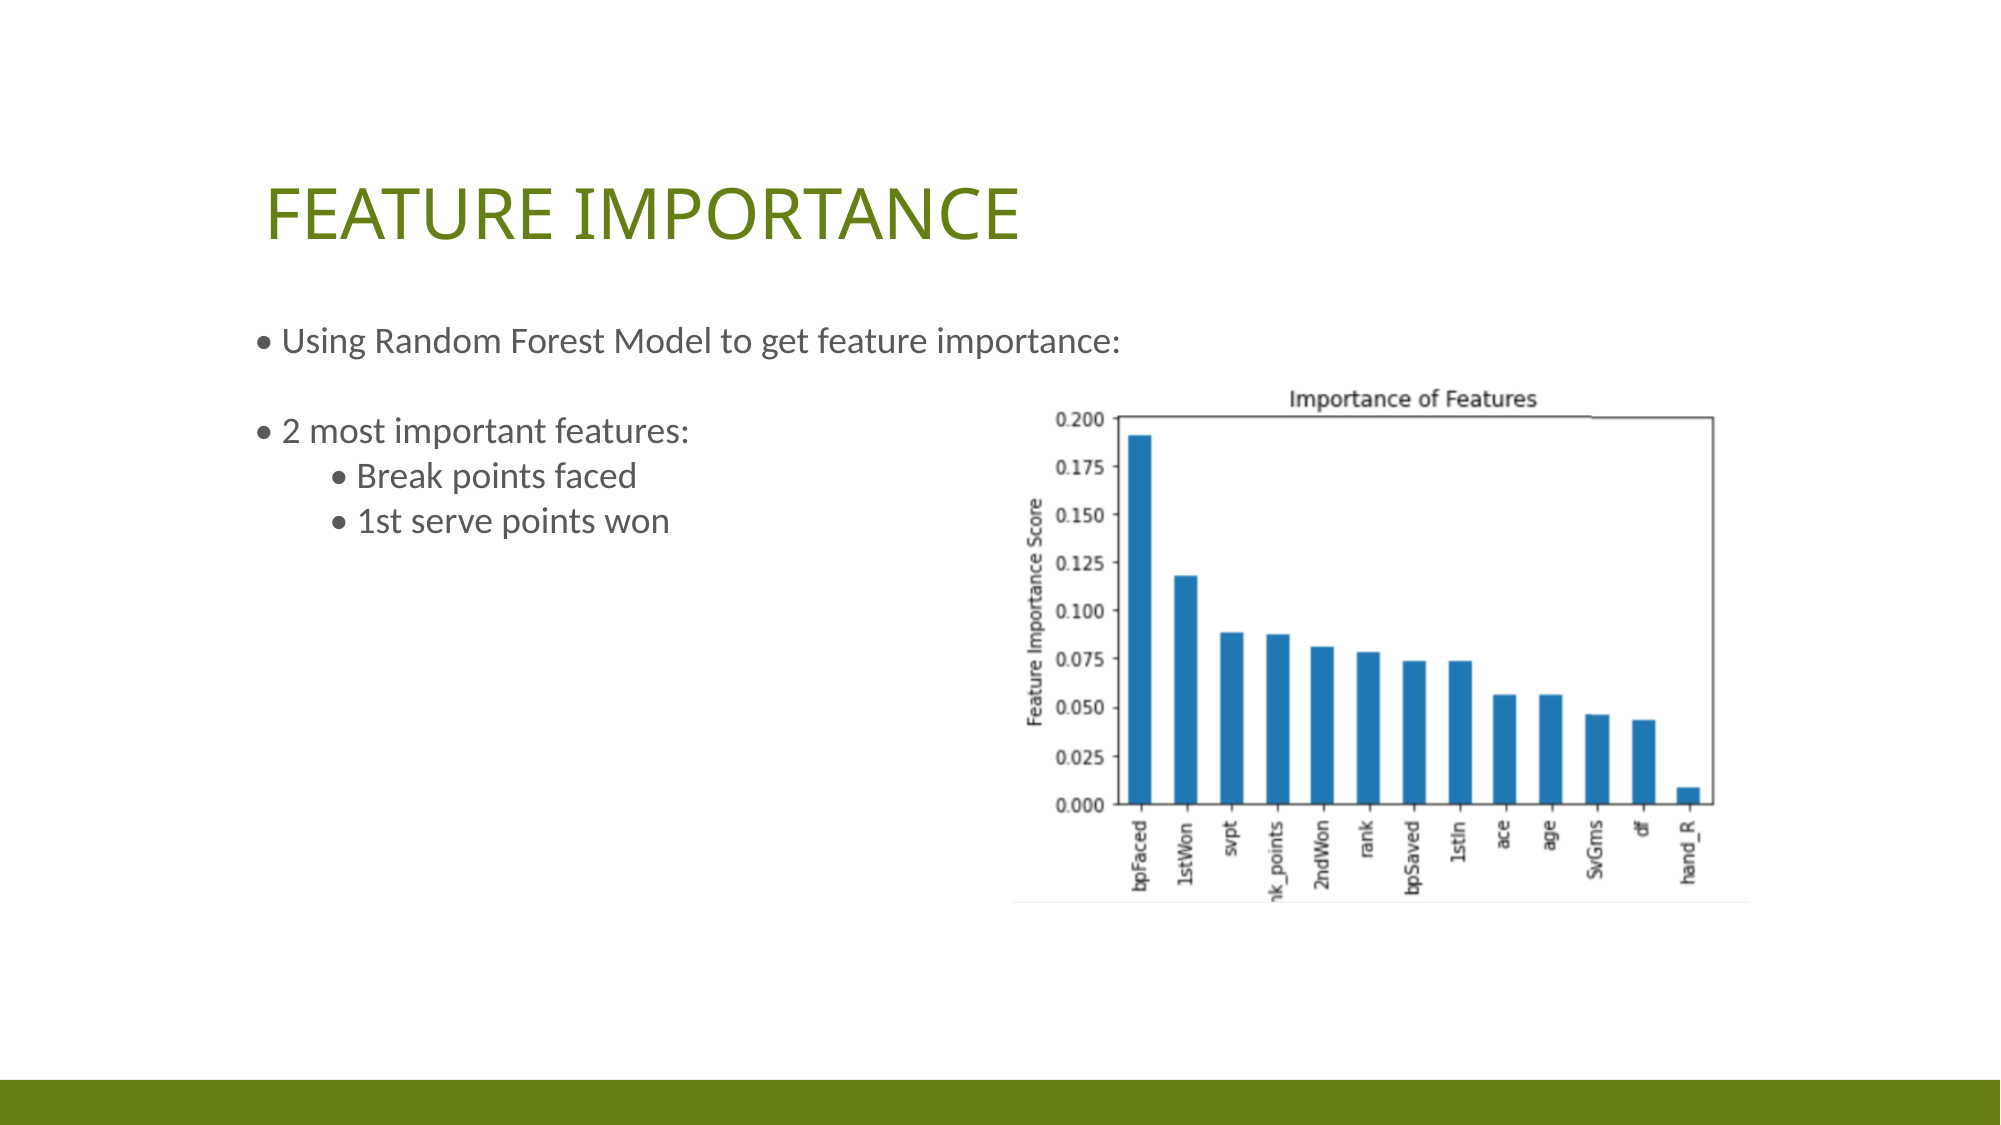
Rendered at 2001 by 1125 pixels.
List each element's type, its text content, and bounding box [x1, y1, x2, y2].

title FEATURE IMPORTANCE [249, 75, 1750, 263]
text_box • Using Random Forest Model to get feature importance: • 2 most important features: • Break points faced • 1st serve points won [239, 308, 1839, 548]
picture [1011, 382, 1750, 903]
